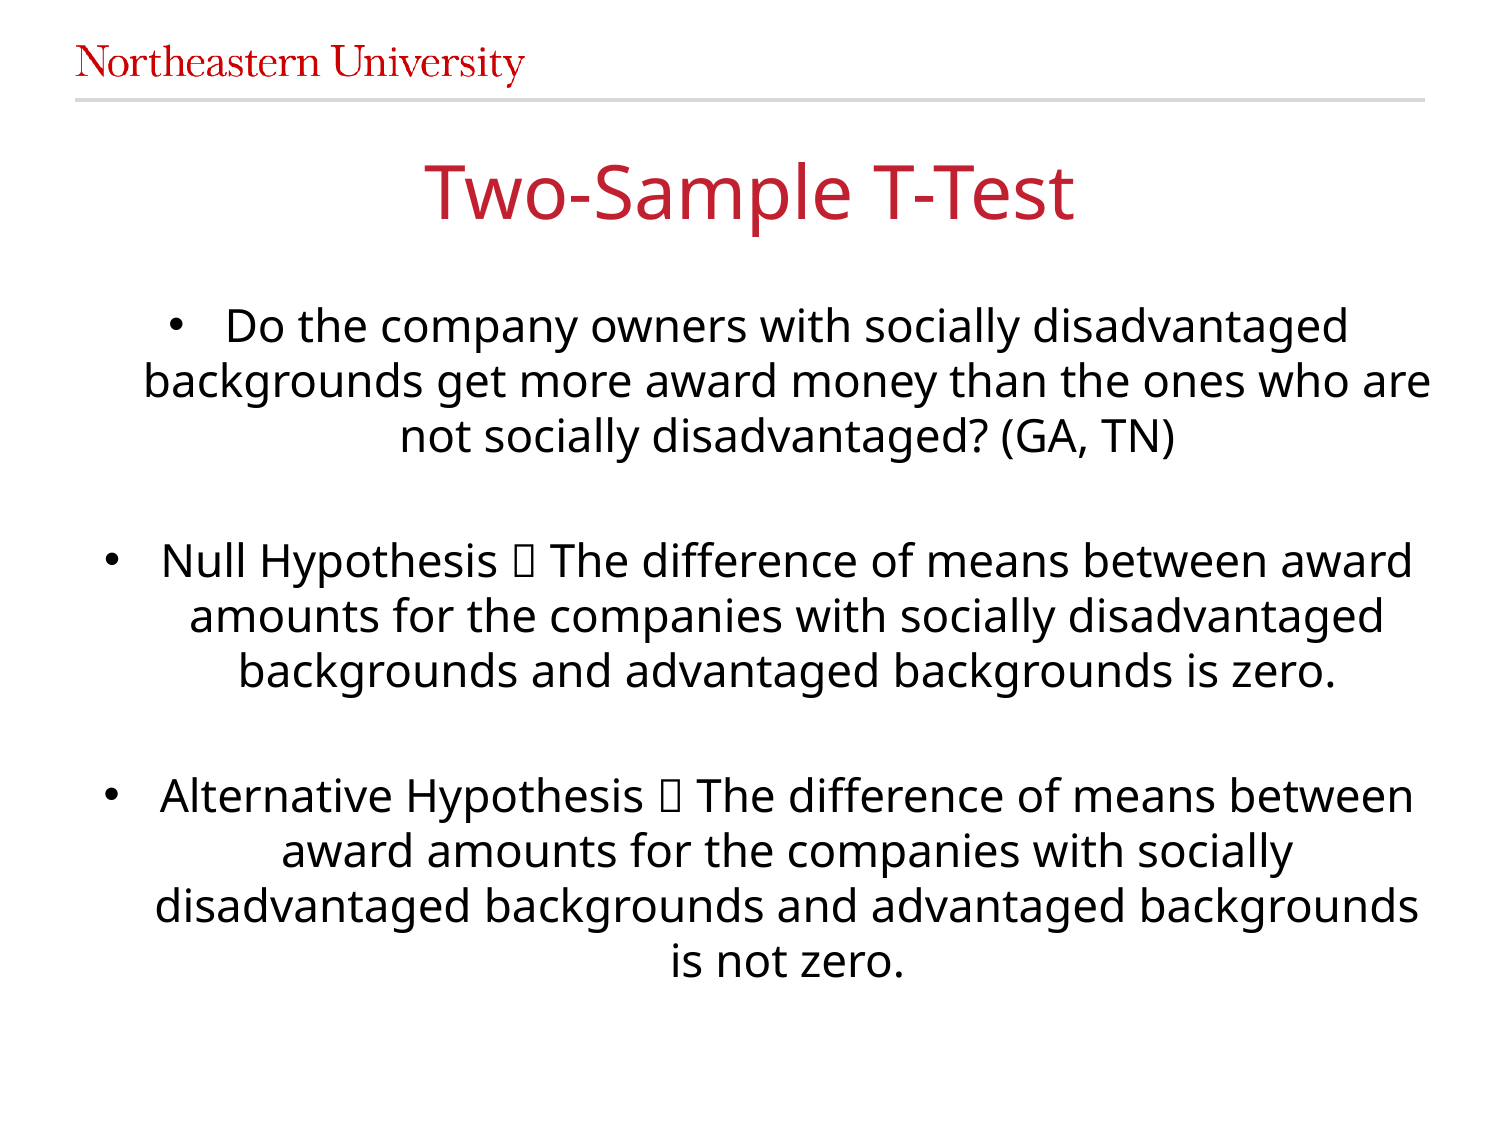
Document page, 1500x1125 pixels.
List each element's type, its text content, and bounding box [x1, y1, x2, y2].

title Two-Sample T-Test [75, 137, 1425, 263]
list Do the company owners with socially disadvantaged backgrounds get more award money than the ones who are not socially disadvantaged? (GA, TN) Null Hypothesis  The difference of means between award amounts for the companies with socially disadvantaged backgrounds and advantaged backgrounds is zero. Alternative Hypothesis  The difference of means between award amounts for the companies with socially disadvantaged backgrounds and advantaged backgrounds is not zero. [43, 289, 1457, 988]
picture [75, 44, 525, 88]
